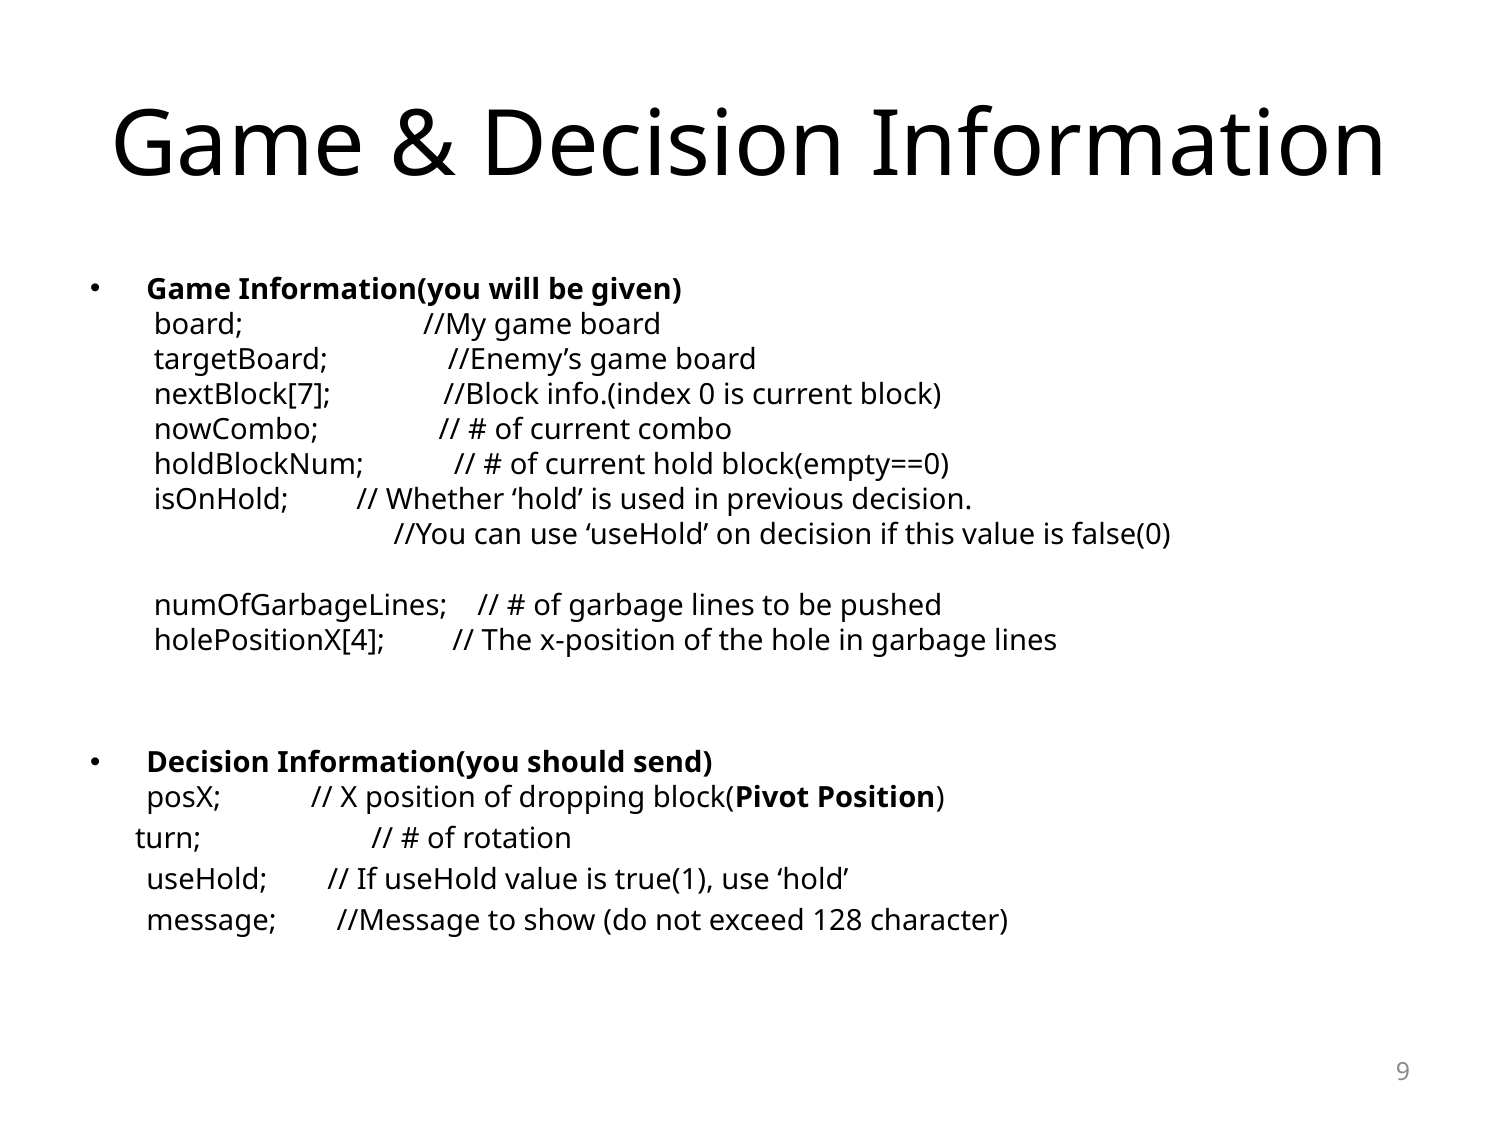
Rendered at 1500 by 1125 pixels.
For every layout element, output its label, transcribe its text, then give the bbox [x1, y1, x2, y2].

title Game & Decision Information [75, 45, 1425, 233]
list Game Information(you will be given) board; //My game board targetBoard; //Enemy’s game board nextBlock[7]; //Block info.(index 0 is current block) nowCombo; // # of current combo holdBlockNum; // # of current hold block(empty==0) isOnHold; // Whether ‘hold’ is used in previous decision. //You can use ‘useHold’ on decision if this value is false(0) numOfGarbageLines; // # of garbage lines to be pushed holePositionX[4]; // The x-position of the hole in garbage lines Decision Information(you should send) posX; // X position of dropping block(Pivot Position) turn; // # of rotation useHold; // If useHold value is true(1), use ‘hold’ message; //Message to show (do not exceed 128 character) [75, 262, 1425, 1005]
slide_number 9 [1074, 1042, 1425, 1103]
